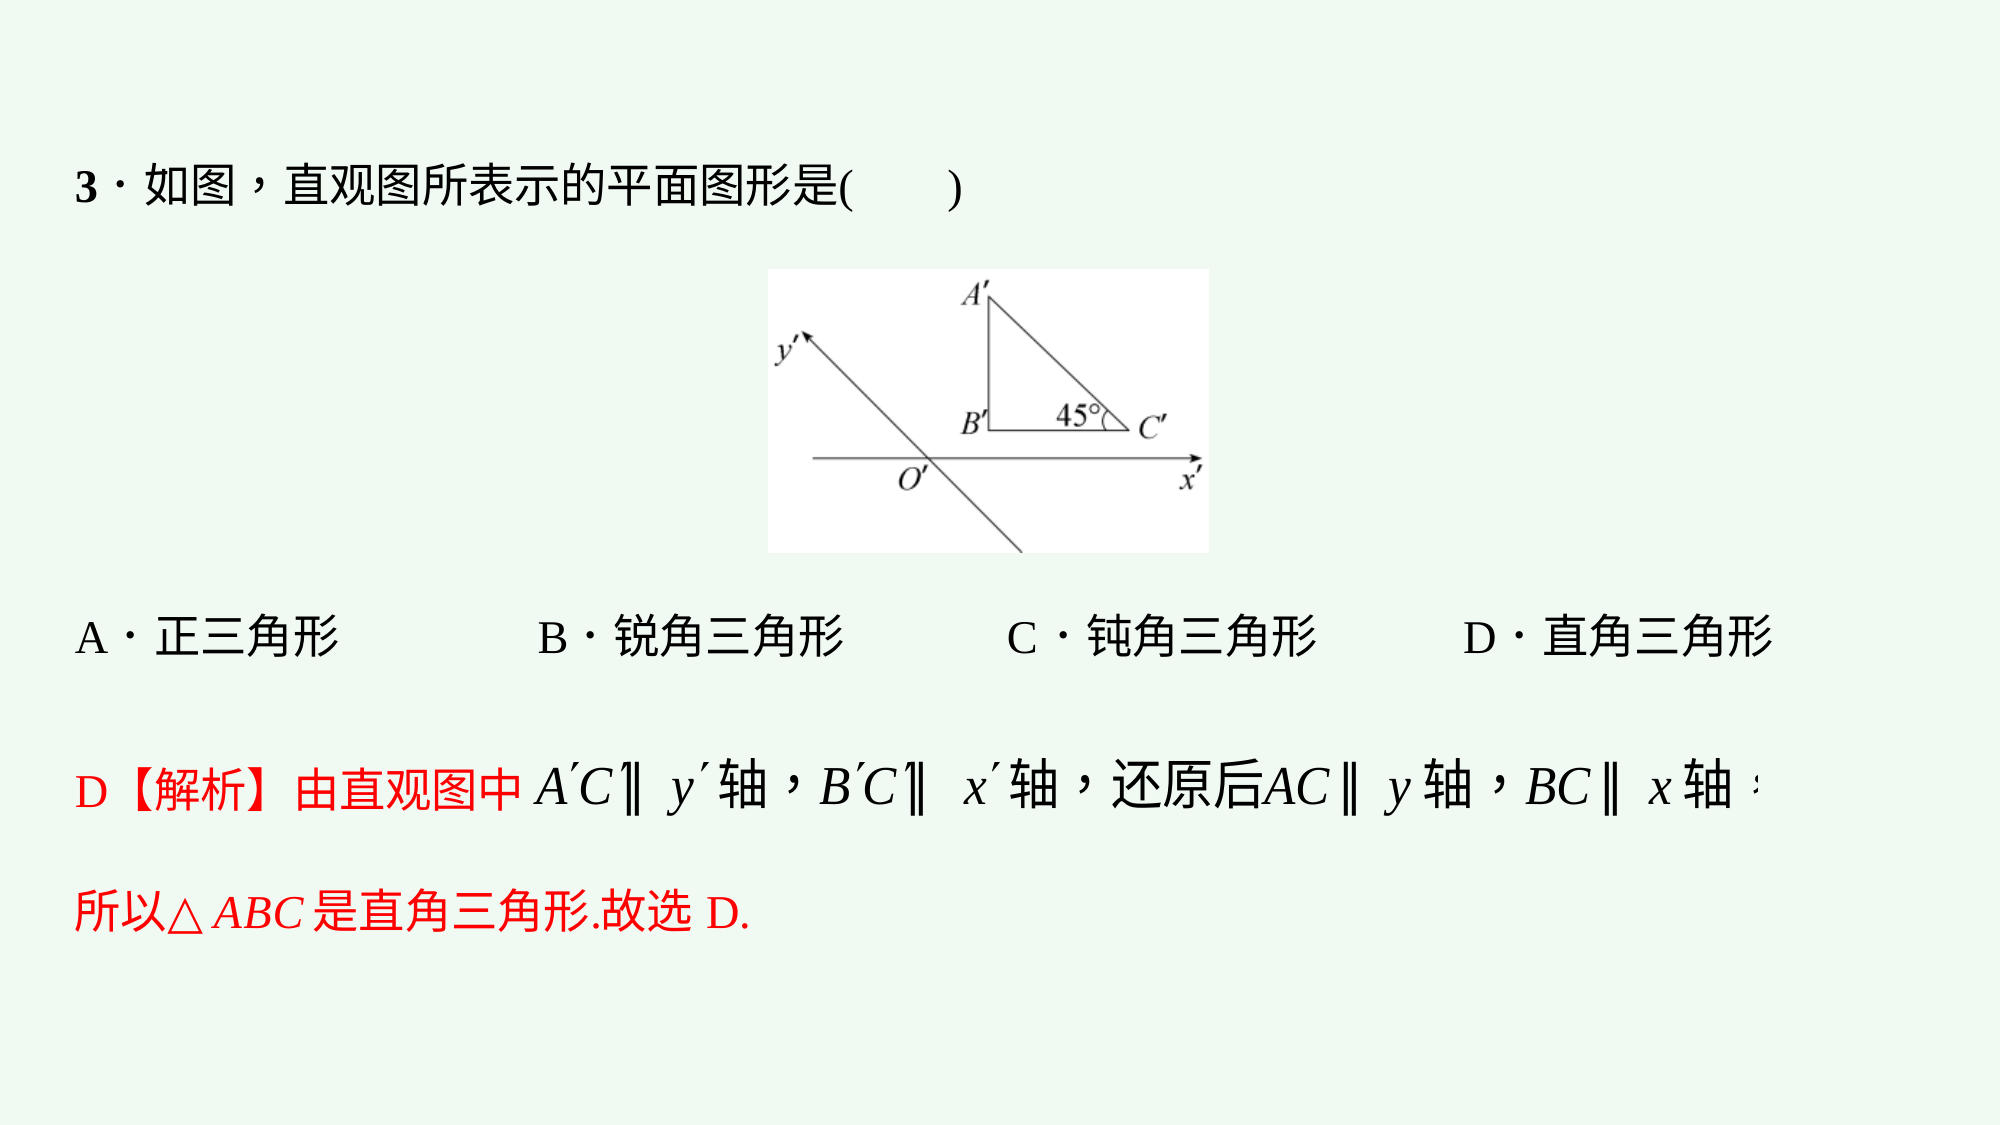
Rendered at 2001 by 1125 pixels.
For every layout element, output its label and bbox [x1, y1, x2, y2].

text_box [74, 719, 1907, 966]
text_box [74, 132, 1907, 719]
